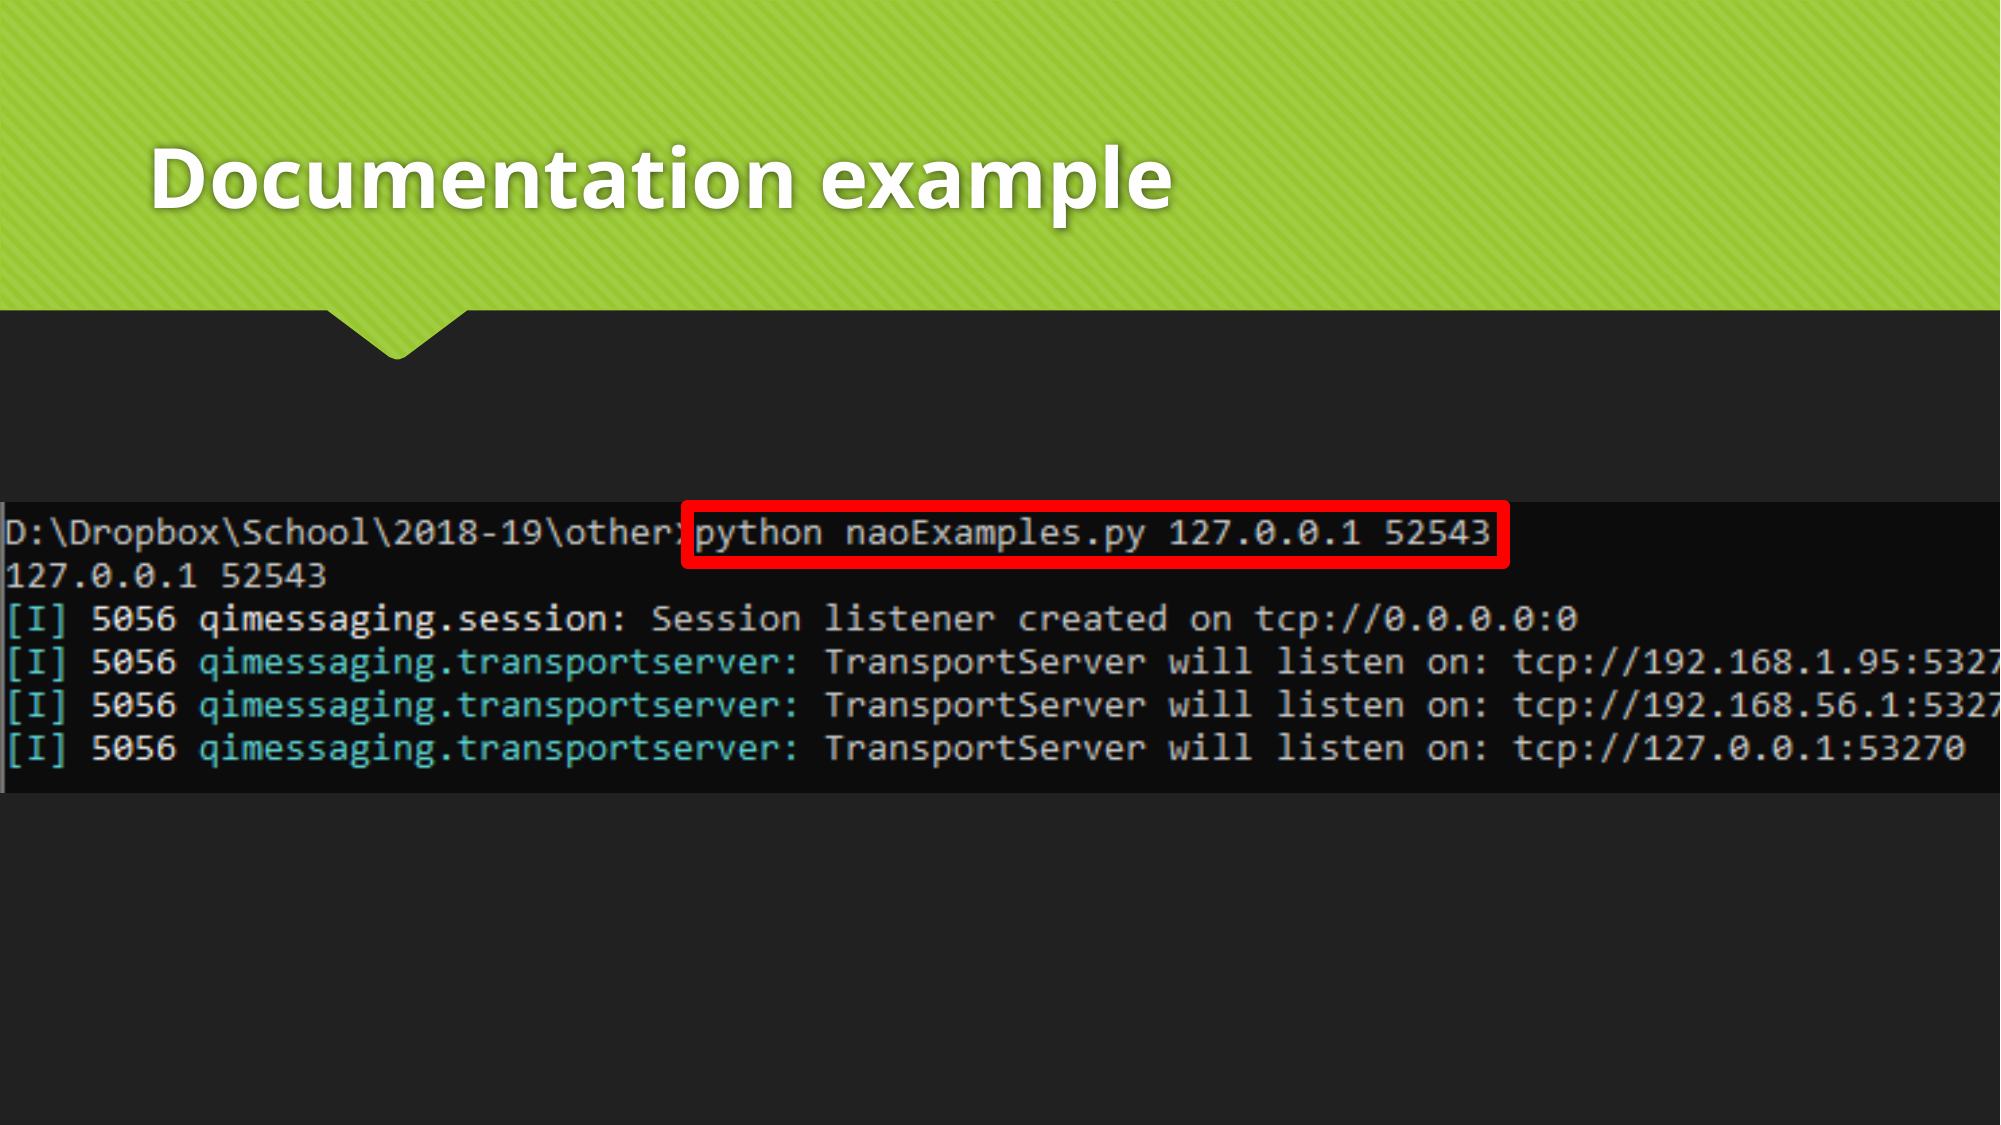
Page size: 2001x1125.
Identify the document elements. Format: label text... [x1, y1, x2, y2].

title Documentation example [132, 73, 1868, 233]
picture [0, 501, 2000, 794]
